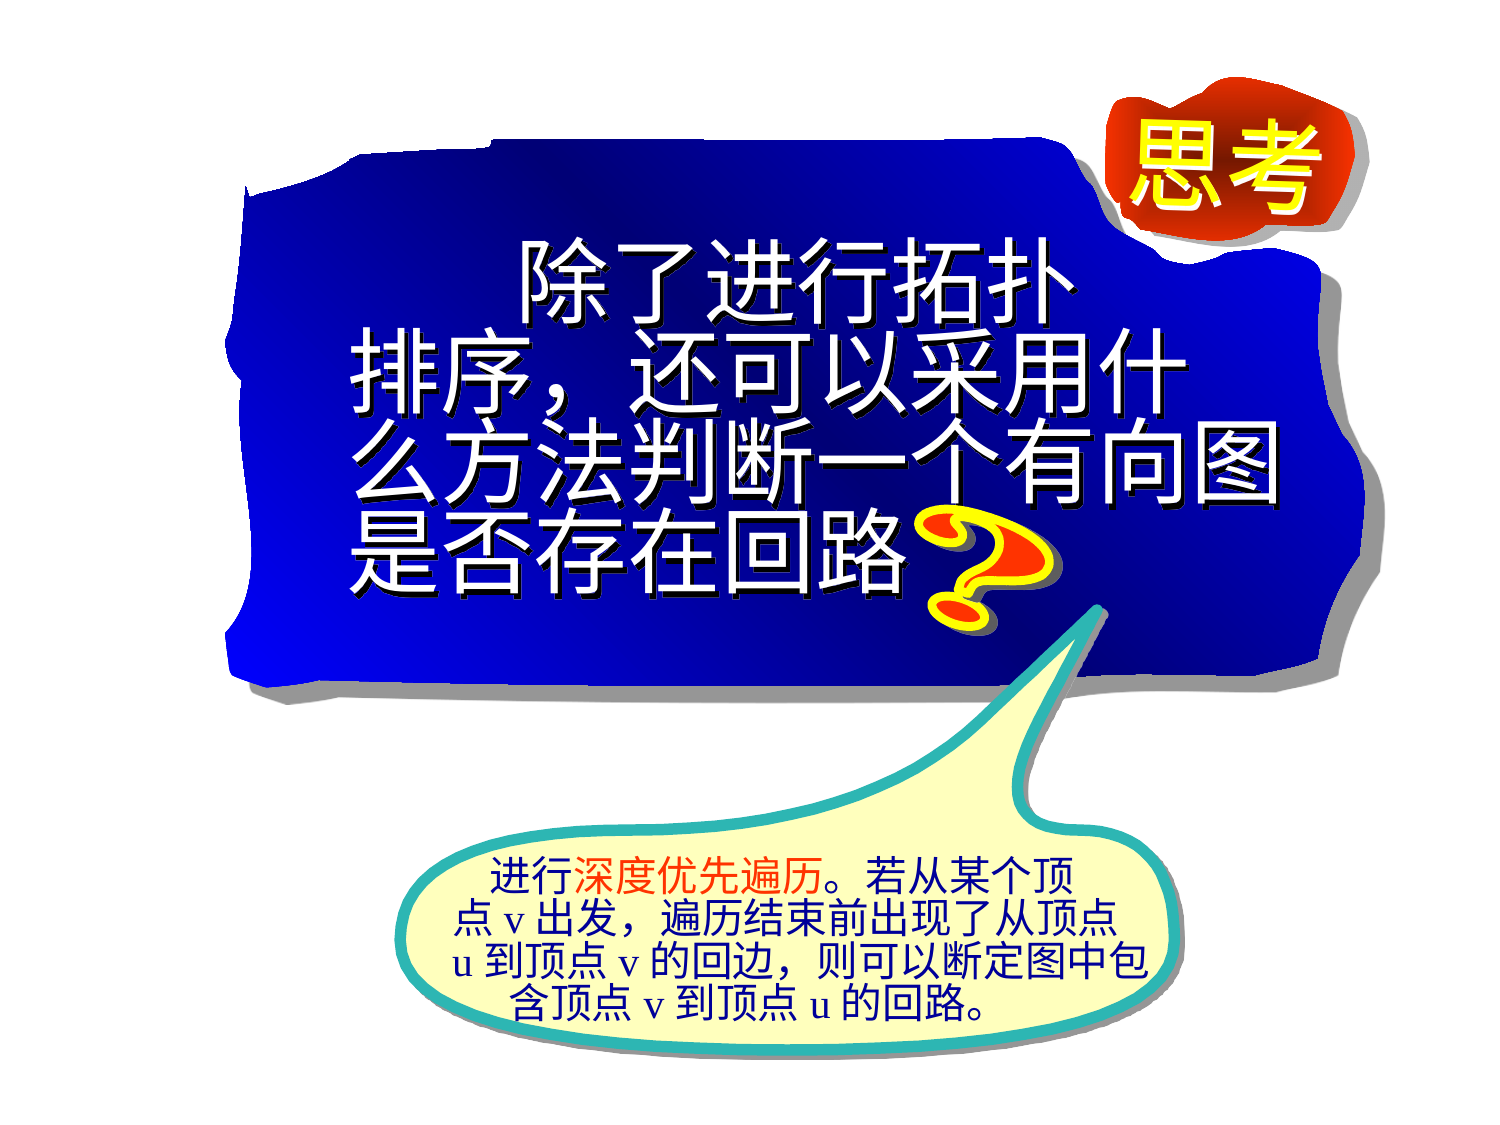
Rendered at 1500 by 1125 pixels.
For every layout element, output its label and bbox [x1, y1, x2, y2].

text_box [1104, 66, 1399, 255]
text_box [399, 609, 1176, 1051]
text_box [224, 137, 1376, 688]
